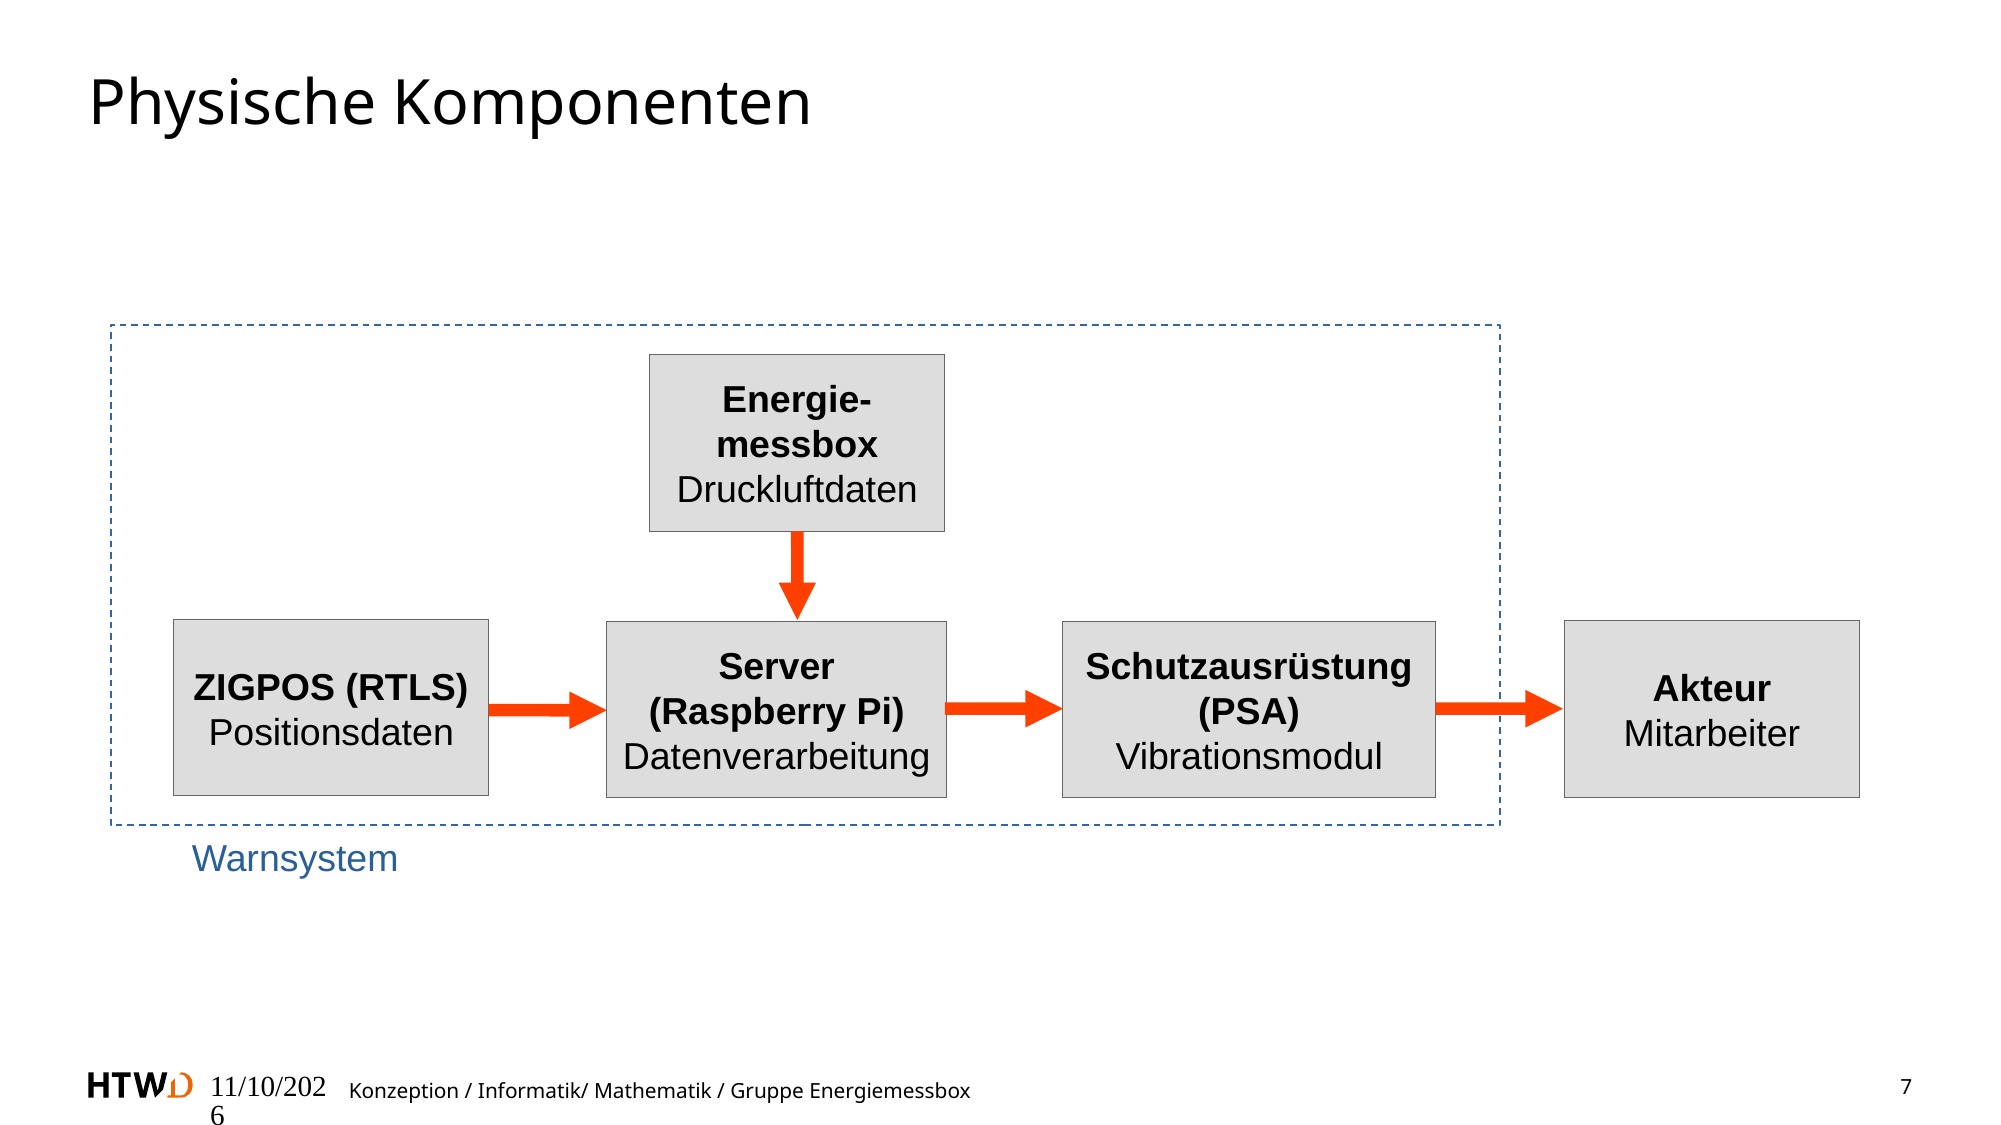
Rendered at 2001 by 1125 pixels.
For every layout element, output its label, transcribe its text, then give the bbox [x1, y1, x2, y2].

text_box ZIGPOS (RTLS) Positionsdaten [173, 619, 489, 796]
text_box Schutzausrüstung (PSA) Vibrationsmodul [1062, 621, 1436, 798]
text_box Konzeption / Informatik/ Mathematik / Gruppe Energiemessbox [348, 1073, 1767, 1103]
text_box Akteur Mitarbeiter [1564, 620, 1860, 798]
text_box Warnsystem [177, 826, 500, 926]
text_box [110, 324, 1500, 826]
title Physische Komponenten [88, 61, 1912, 210]
text_box Energie- messbox Druckluftdaten [649, 354, 945, 532]
slide_number 7 [1823, 1072, 1913, 1103]
text_box [488, 704, 607, 717]
text_box Server (Raspberry Pi) Datenverarbeitung [606, 621, 947, 798]
text_box [1435, 702, 1563, 715]
text_box [791, 531, 804, 621]
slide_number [210, 1072, 335, 1103]
text_box [944, 702, 1063, 715]
